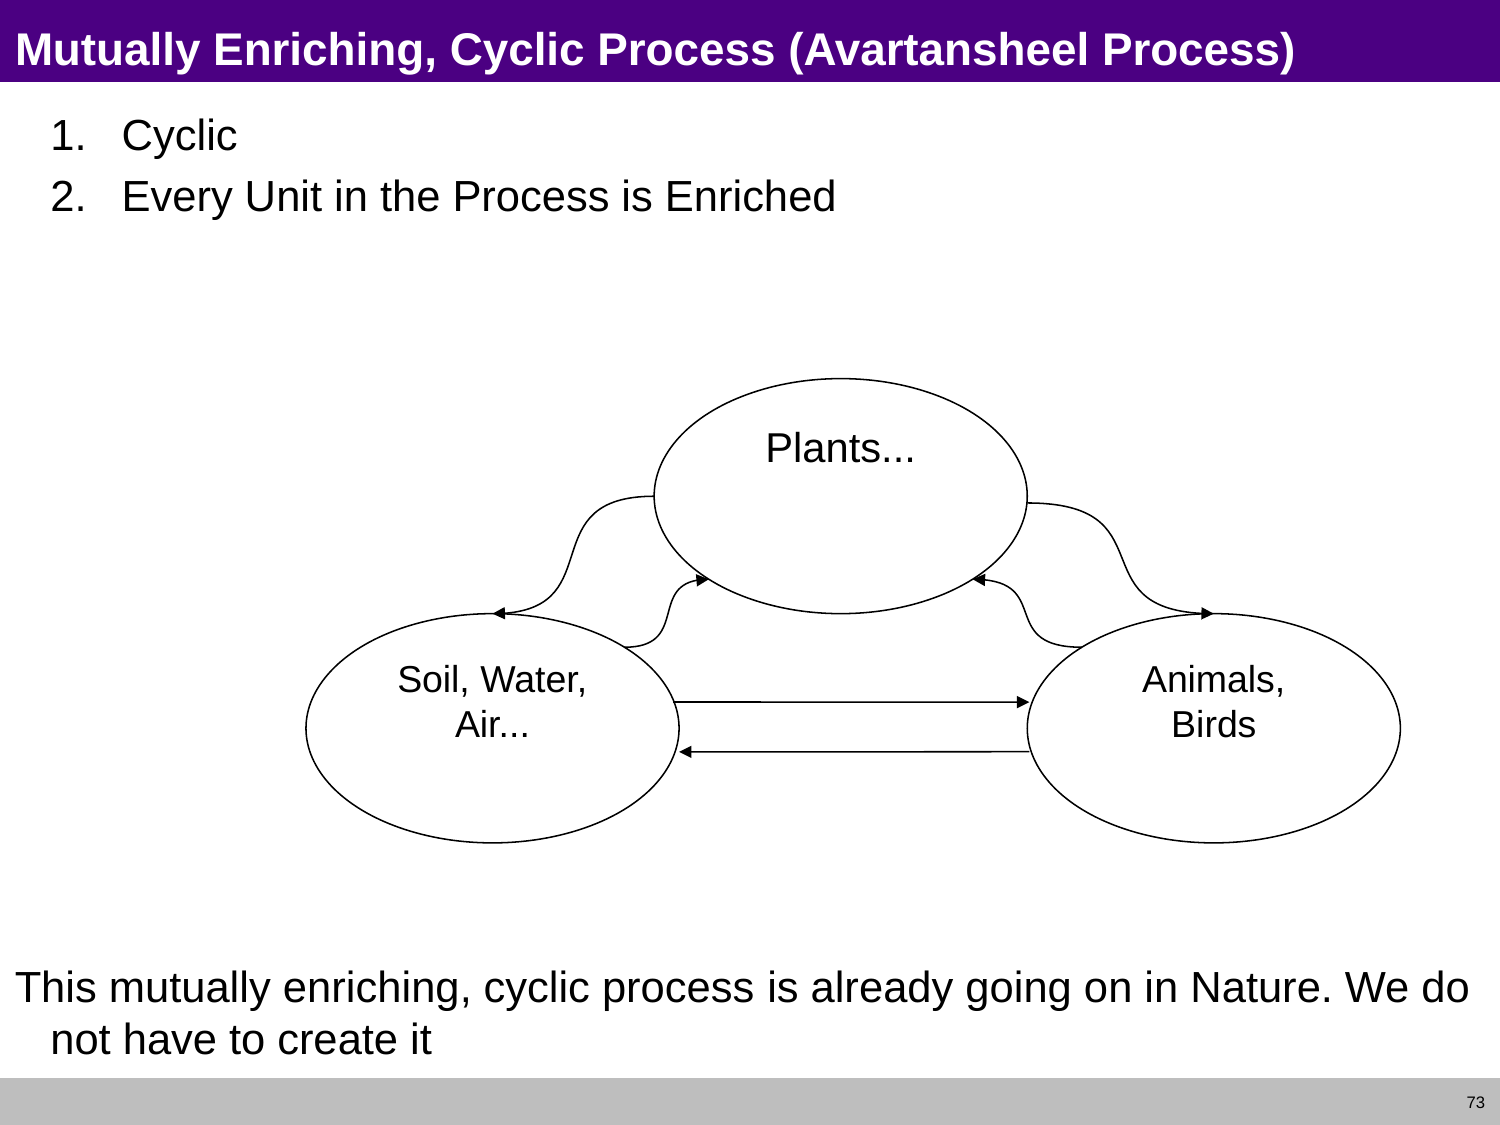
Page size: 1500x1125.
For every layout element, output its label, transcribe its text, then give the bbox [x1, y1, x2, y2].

title Mutually Enriching, Cyclic Process (Avartansheel Process) [0, 12, 1500, 75]
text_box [255, 378, 1476, 1101]
list Cyclic Every Unit in the Process is Enriched This mutually enriching, cyclic process is already going on in Nature. We do not have to create it [0, 99, 1500, 1075]
